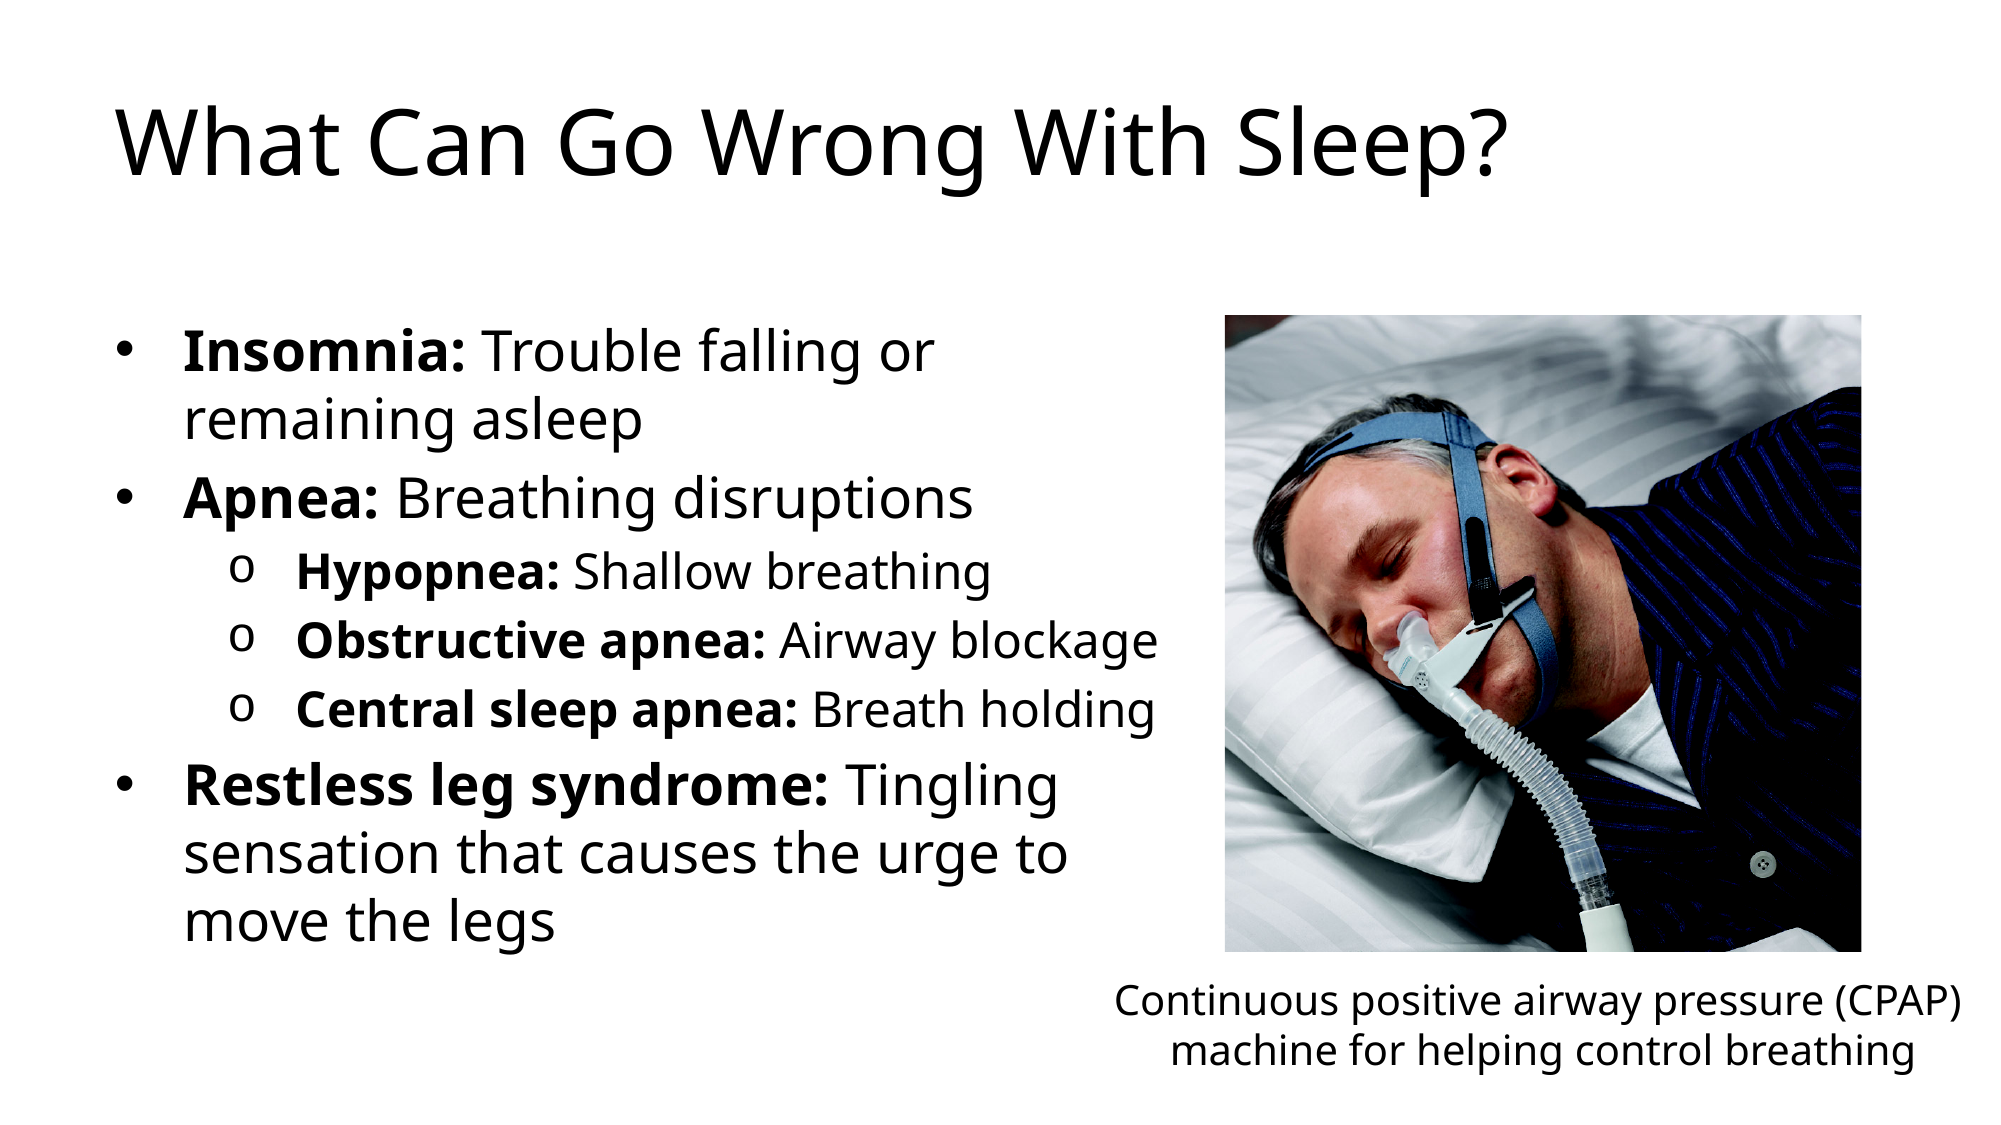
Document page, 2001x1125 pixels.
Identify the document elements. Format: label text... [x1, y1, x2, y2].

list Insomnia: Trouble falling or remaining asleep Apnea: Breathing disruptions Hypopnea: Shallow breathing Obstructive apnea: Airway blockage Central sleep apnea: Breath holding Restless leg syndrome: Tingling sensation that causes the urge to move the legs [99, 262, 1225, 1005]
title What Can Go Wrong With Sleep? [99, 45, 1900, 233]
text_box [1116, 315, 1970, 1084]
